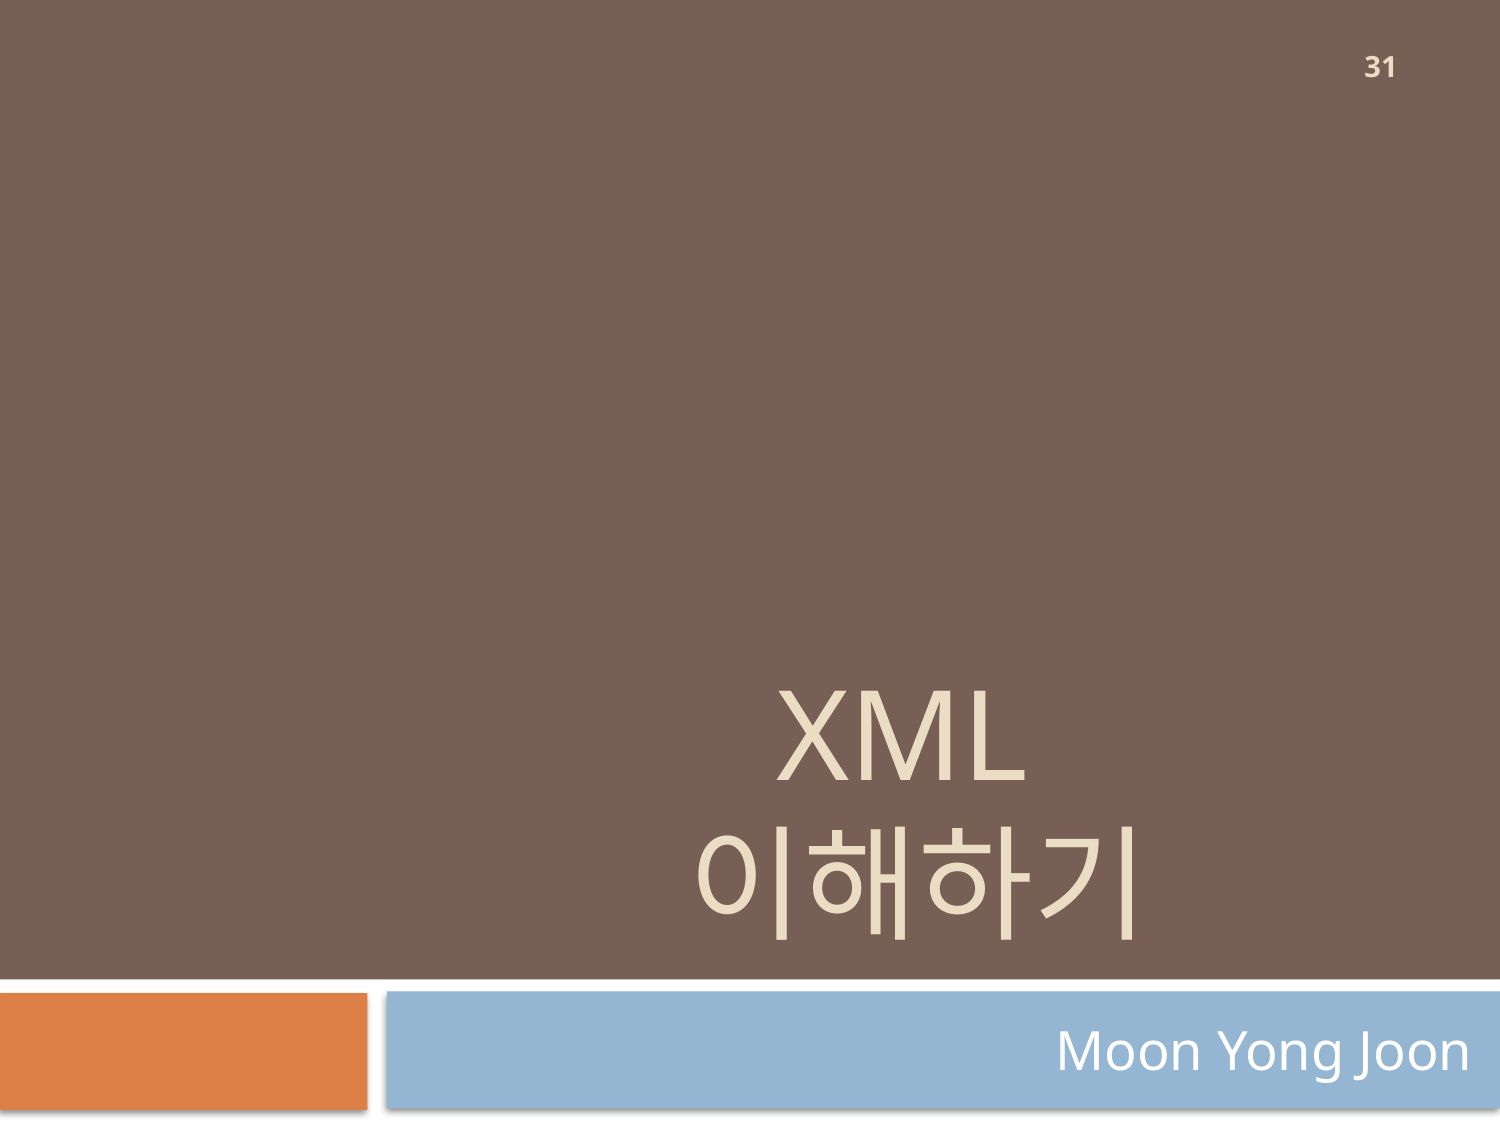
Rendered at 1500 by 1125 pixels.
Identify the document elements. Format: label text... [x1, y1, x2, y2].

title Xml 이해하기 [387, 231, 1450, 963]
slide_number 31 [1312, 37, 1450, 100]
subtitle Moon Yong Joon [387, 992, 1488, 1105]
